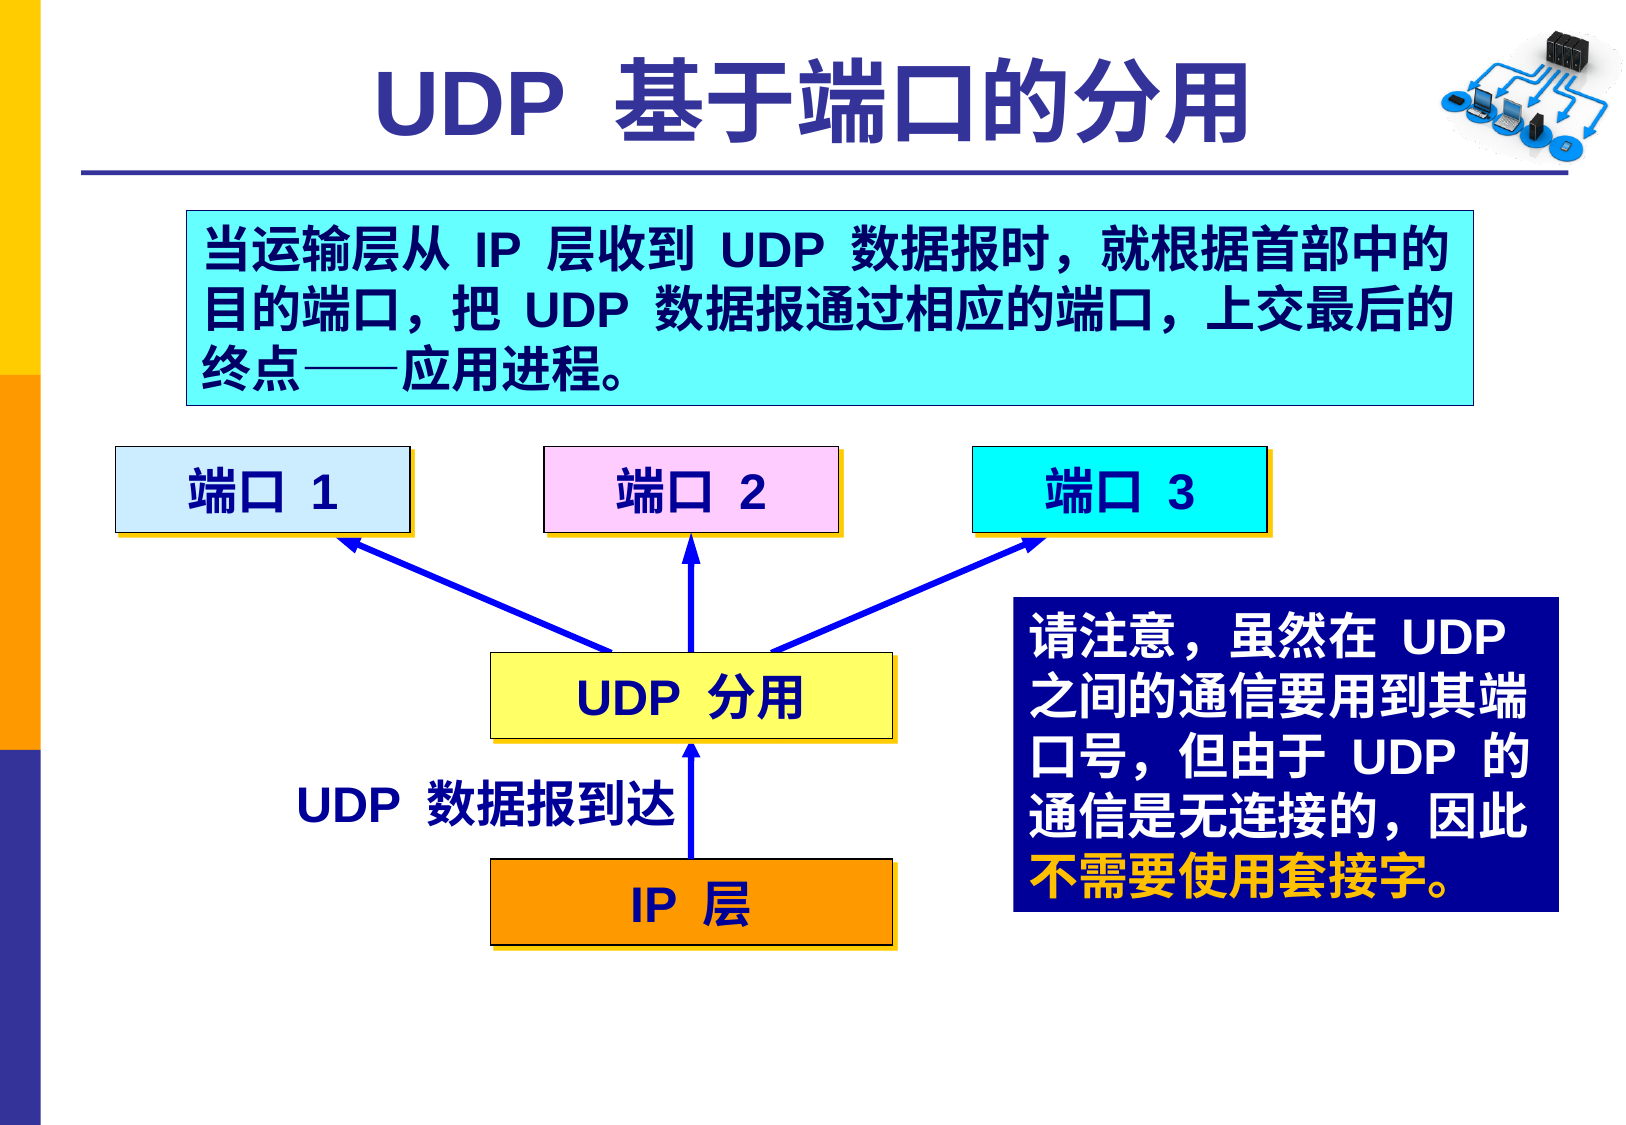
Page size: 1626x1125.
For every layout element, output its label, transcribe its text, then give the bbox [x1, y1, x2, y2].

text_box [115, 446, 1268, 946]
text_box 当运输层从 IP 层收到 UDP 数据报时，就根据首部中的目的端口，把 UDP 数据报通过相应的端口，上交最后的终点——应用进程。 [186, 210, 1474, 406]
picture [1438, 30, 1624, 165]
title UDP 基于端口的分用 [81, 30, 1569, 161]
text_box 请注意，虽然在 UDP 之间的通信要用到其端口号，但由于 UDP 的通信是无连接的，因此不需要使用套接字。 [1271, 597, 1559, 912]
